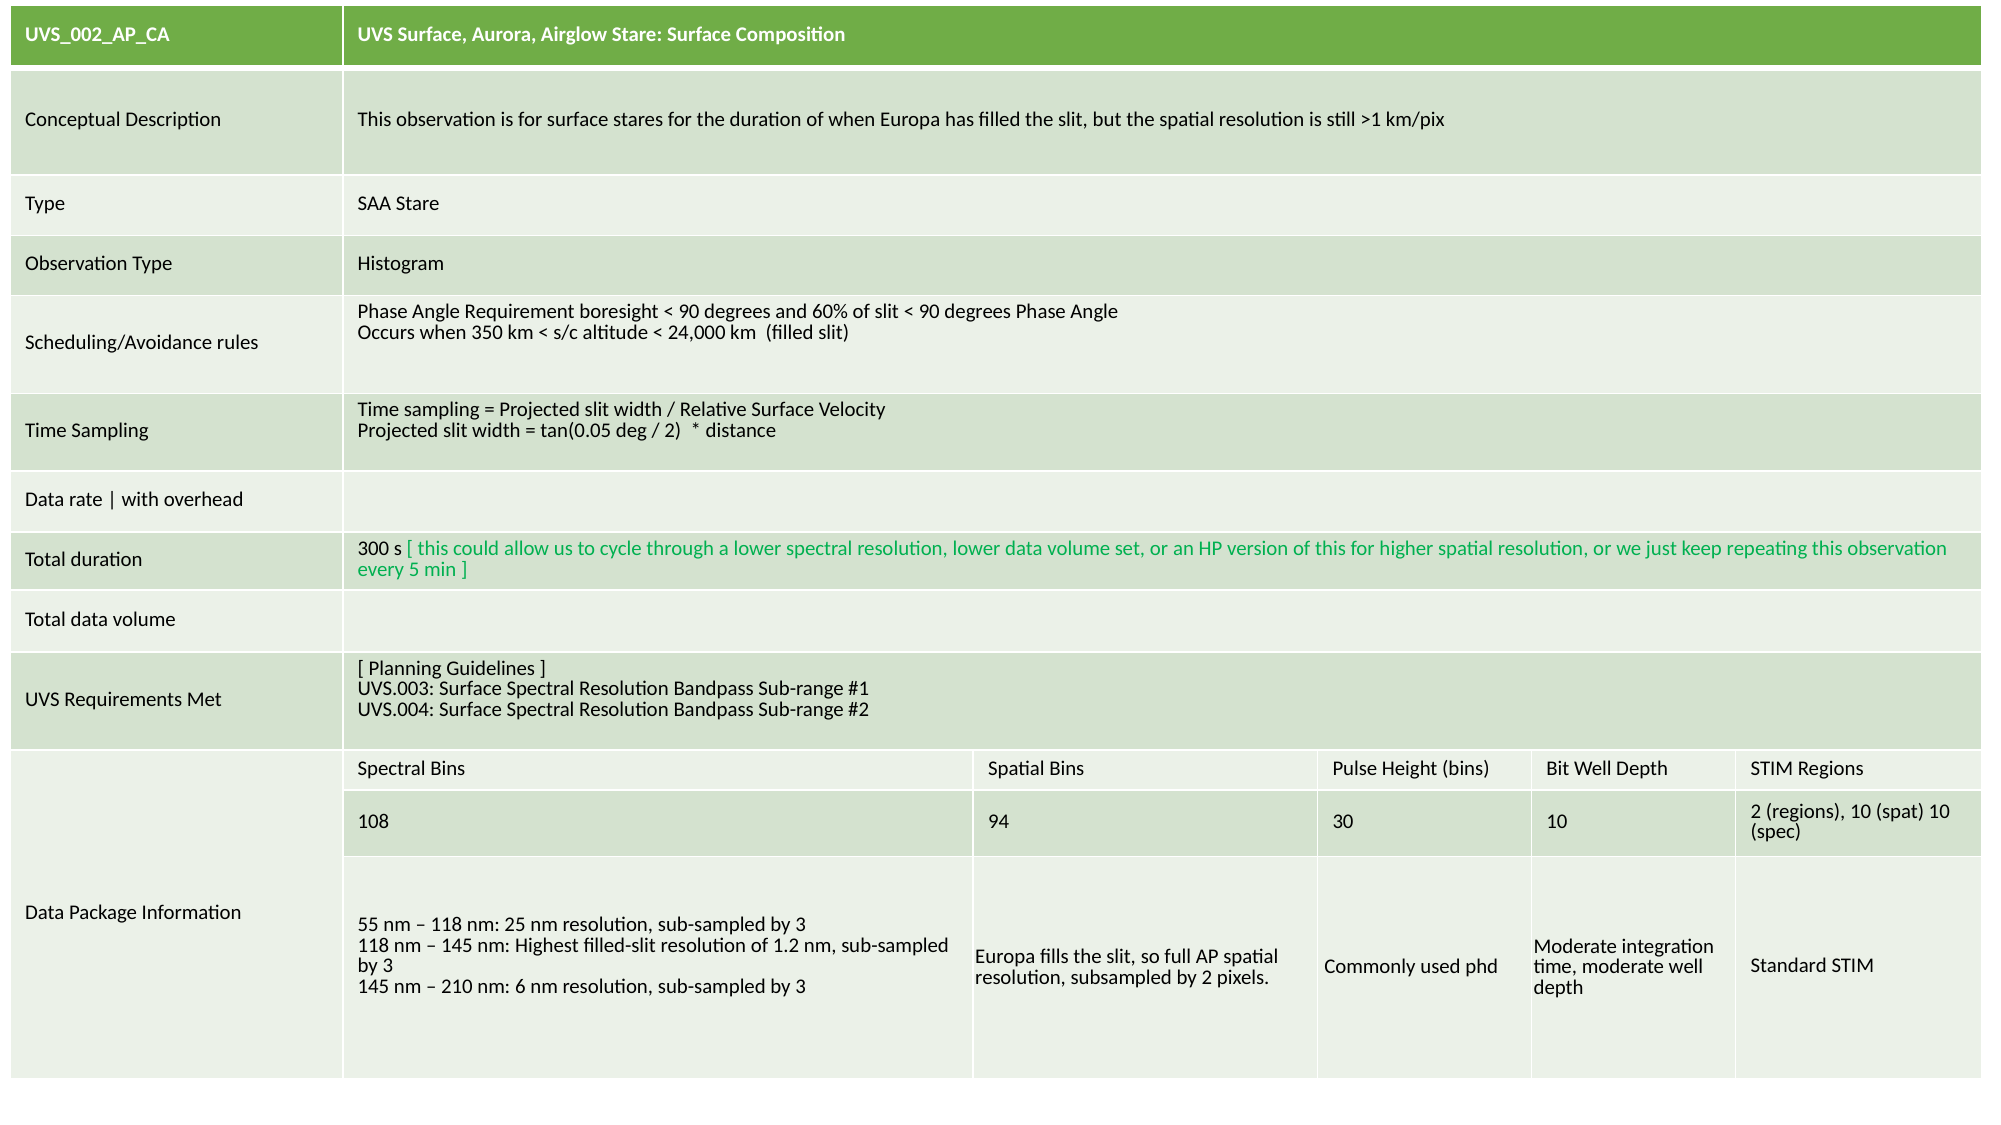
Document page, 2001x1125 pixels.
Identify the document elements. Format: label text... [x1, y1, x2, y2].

table_cell 108 [344, 791, 972, 856]
table_cell 55 nm – 118 nm: 25 nm resolution, sub-sampled by 3 118 nm – 145 nm: Highest filled-slit resolution of 1.2 nm, sub-sampled by 3 145 nm – 210 nm: 6 nm resolution, sub-sampled by 3 [344, 857, 972, 1078]
table_cell This observation is for surface stares for the duration of when Europa has filled the slit, but the spatial resolution is still >1 km/pix [344, 71, 1981, 174]
table_cell [344, 591, 1981, 651]
table_cell Spectral Bins [344, 751, 972, 789]
table_cell UVS Requirements Met [11, 653, 342, 749]
table_cell Moderate integration time, moderate well depth [1532, 857, 1735, 1078]
table_cell Data Package Information [11, 751, 342, 1078]
table_cell STIM Regions [1736, 751, 1981, 789]
table_cell Scheduling/Avoidance rules [11, 296, 342, 393]
table_cell Europa fills the slit, so full AP spatial resolution, subsampled by 2 pixels. [974, 857, 1317, 1078]
table_cell Standard STIM [1736, 857, 1981, 1078]
table_cell Time Sampling [11, 394, 342, 470]
table_cell 300 s [ this could allow us to cycle through a lower spectral resolution, lower data volume set, or an HP version of this for higher spatial resolution, or we just keep repeating this observation every 5 min ] [344, 533, 1981, 589]
table_cell Spatial Bins [974, 751, 1317, 789]
table_cell Data rate | with overhead [11, 472, 342, 531]
table_cell SAA Stare [344, 176, 1981, 235]
table_cell Type [11, 176, 342, 235]
table_cell 2 (regions), 10 (spat) 10 (spec) [1736, 791, 1981, 856]
table_header UVS_002_AP_CA [11, 6, 342, 65]
table_cell [ Planning Guidelines ] UVS.003: Surface Spectral Resolution Bandpass Sub-range #1 UVS.004: Surface Spectral Resolution Bandpass Sub-range #2 [344, 653, 1981, 749]
table_cell Total data volume [11, 591, 342, 651]
table_cell 30 [1318, 791, 1531, 856]
table_cell [344, 472, 1981, 531]
table_cell Histogram [344, 236, 1981, 295]
table_cell Bit Well Depth [1532, 751, 1735, 789]
table_header UVS Surface, Aurora, Airglow Stare: Surface Composition [344, 6, 1981, 65]
table_cell Pulse Height (bins) [1318, 751, 1531, 789]
table_cell Commonly used phd [1318, 857, 1531, 1078]
table_cell Observation Type [11, 236, 342, 295]
table_cell 10 [1532, 791, 1735, 856]
table_cell Time sampling = Projected slit width / Relative Surface Velocity Projected slit width = tan(0.05 deg / 2) * distance [344, 394, 1981, 470]
table_cell Total duration [11, 533, 342, 589]
table_cell Conceptual Description [11, 71, 342, 174]
table_cell 94 [974, 791, 1317, 856]
table_cell Phase Angle Requirement boresight < 90 degrees and 60% of slit < 90 degrees Phase Angle Occurs when 350 km < s/c altitude < 24,000 km (filled slit) [344, 296, 1981, 393]
